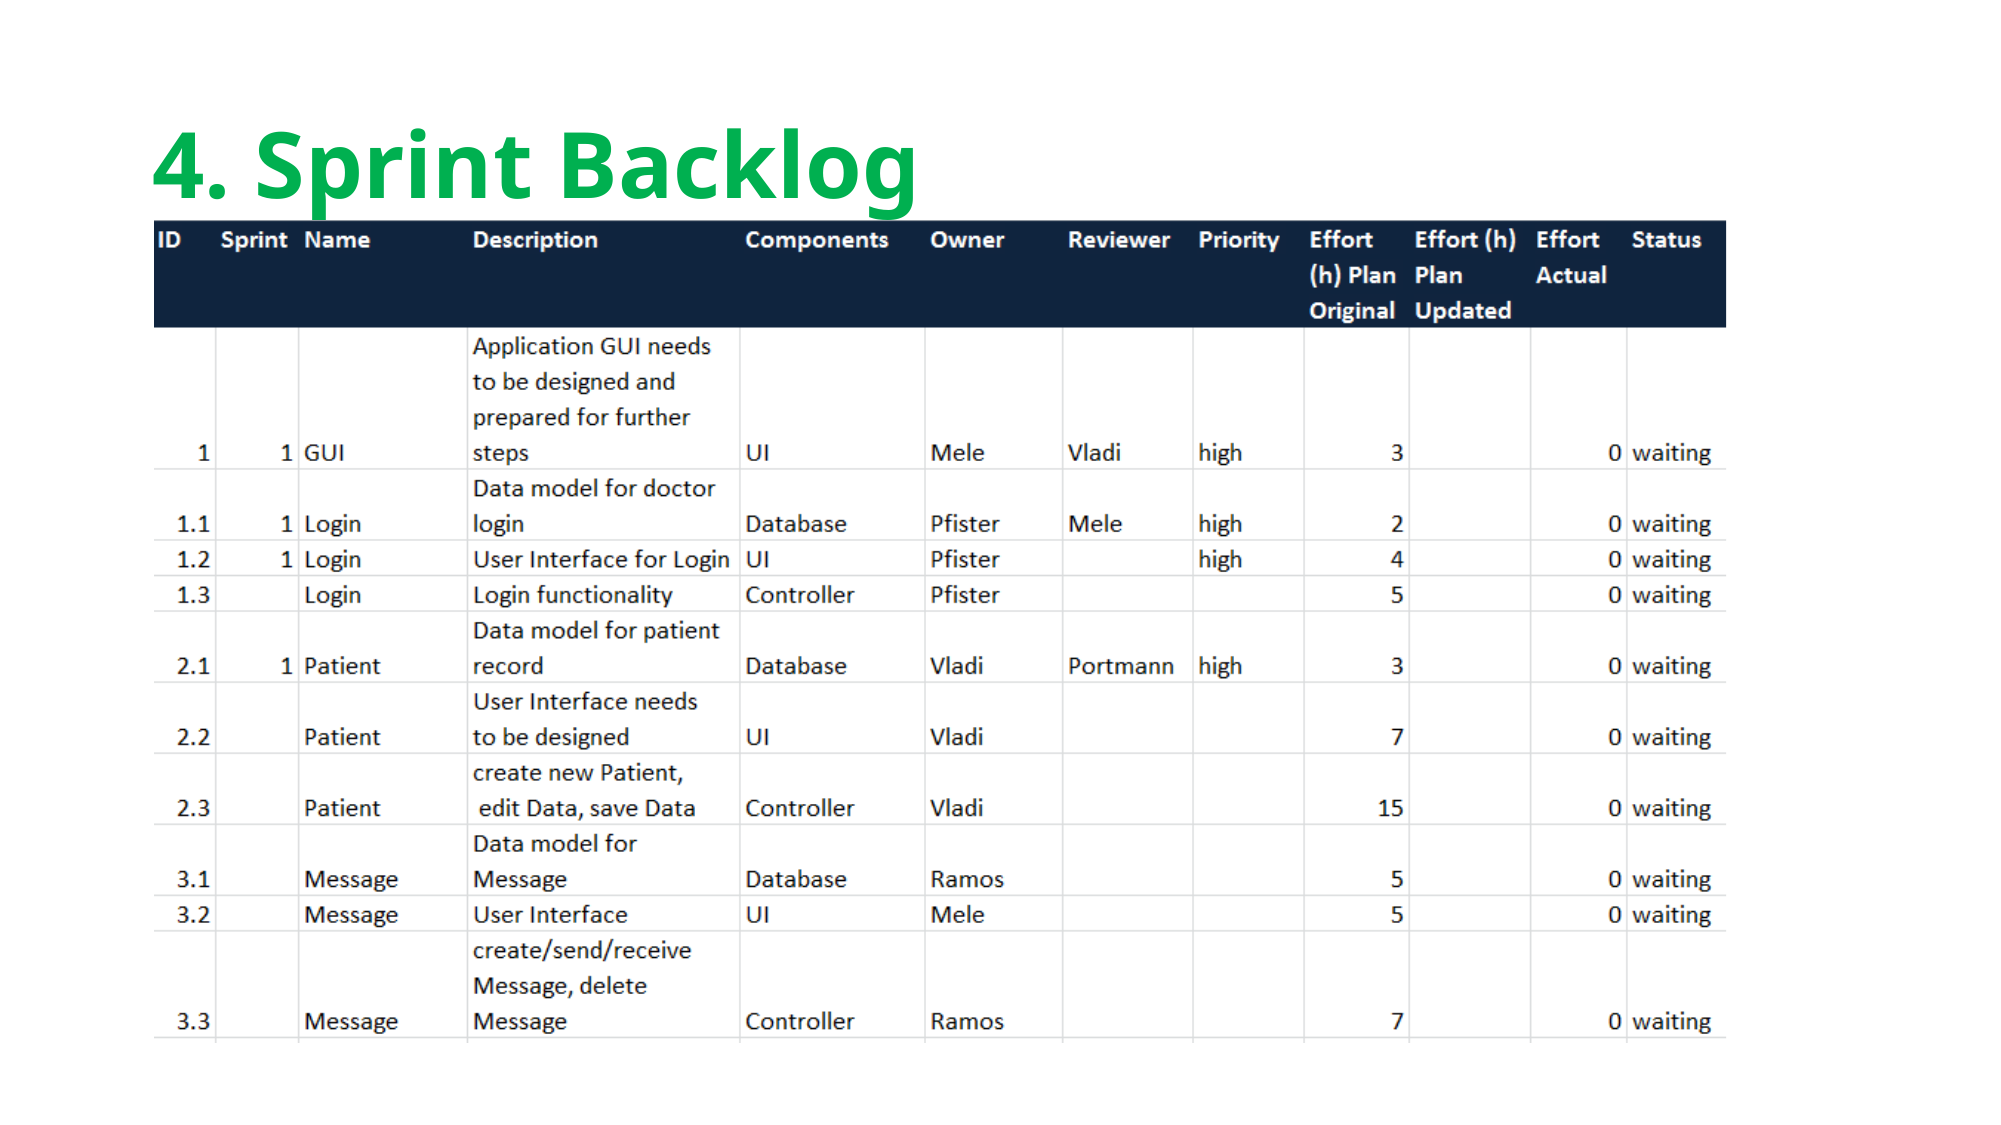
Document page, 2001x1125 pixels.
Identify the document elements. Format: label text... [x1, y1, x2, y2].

title 4. Sprint Backlog [137, 59, 1863, 278]
picture [154, 220, 1727, 1043]
